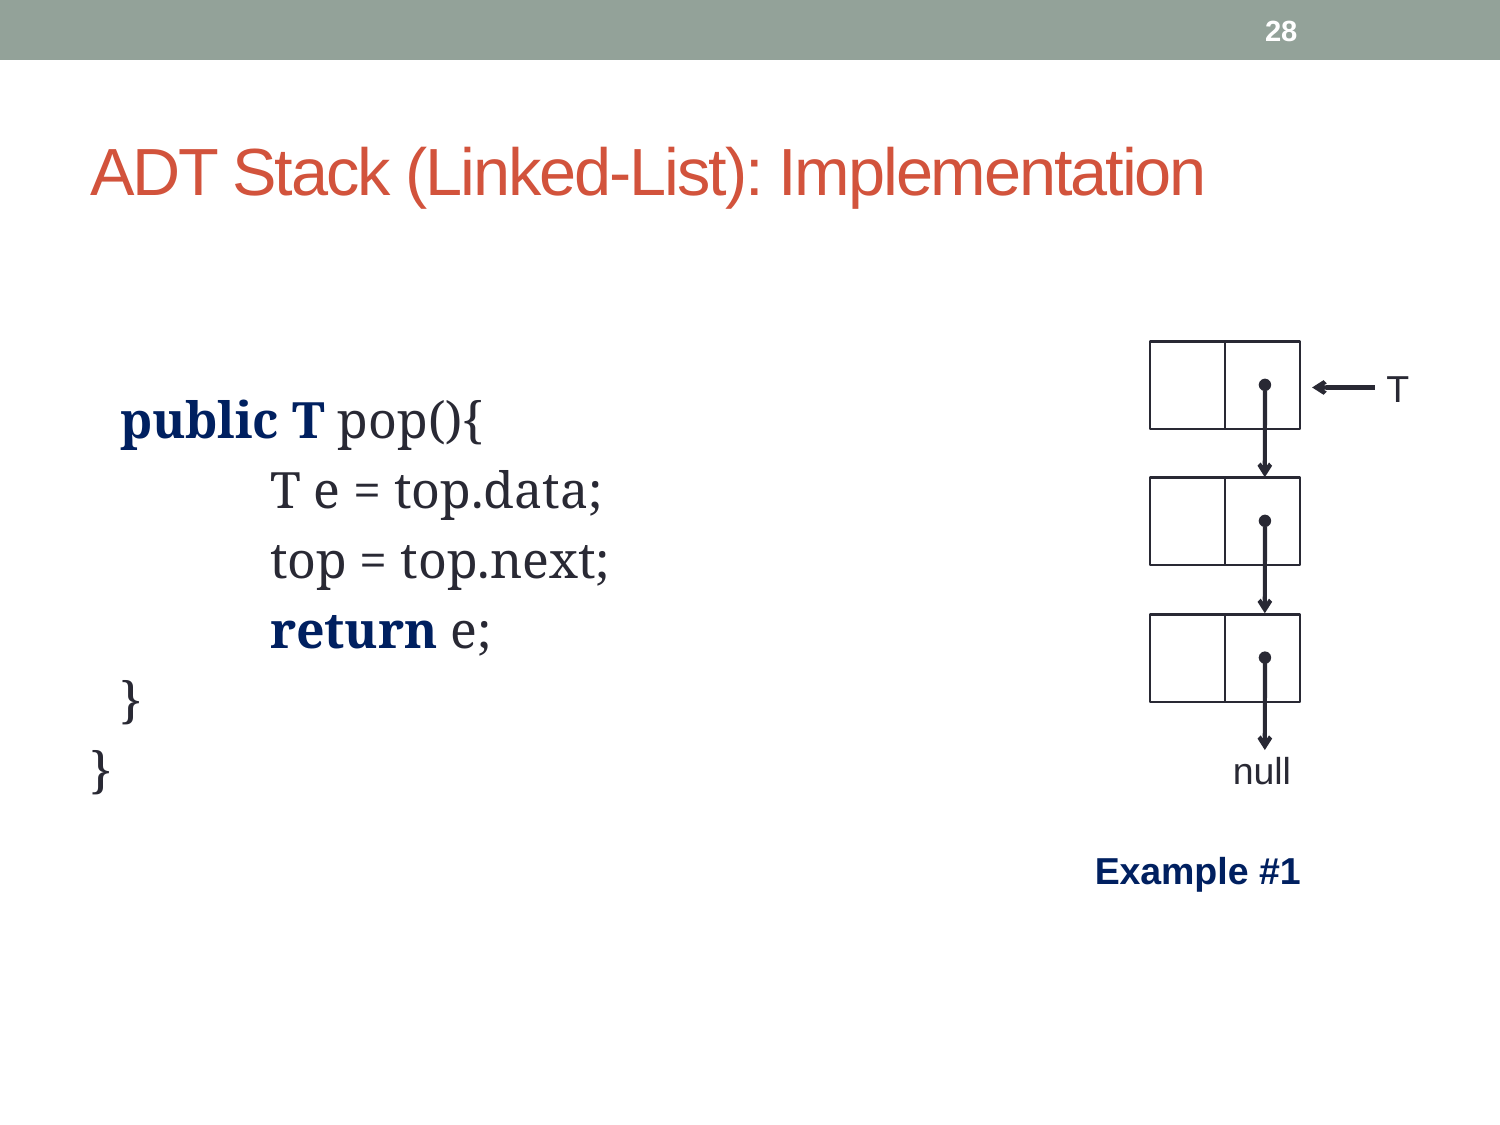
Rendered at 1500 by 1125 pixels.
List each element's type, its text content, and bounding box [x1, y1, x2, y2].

text_box [1148, 475, 1302, 567]
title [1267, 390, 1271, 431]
slide_number 72 [1267, 704, 1271, 736]
text_box [1148, 612, 1302, 704]
list public T pop(){ T e = top.data; top = top.next; return e; } } [75, 262, 1425, 1063]
table_cell [1226, 481, 1232, 567]
text_box null [1218, 739, 1306, 800]
slide_number 72 [1267, 567, 1271, 600]
slide_number 28 [1250, 3, 1425, 57]
slide_number 72 [1267, 431, 1271, 464]
table_cell [1267, 526, 1271, 567]
text_box Example #1 [1080, 839, 1316, 900]
text_box [1148, 339, 1302, 431]
text_box T [1371, 358, 1425, 418]
title 2. Postfix Expressions [1226, 345, 1232, 431]
table_cell [1267, 663, 1271, 704]
title ADT Stack (Linked-List): Implementation [75, 87, 1425, 250]
table_cell [1226, 618, 1232, 704]
table_cell [1266, 742, 1271, 752]
slide_number 72 [1326, 390, 1371, 394]
